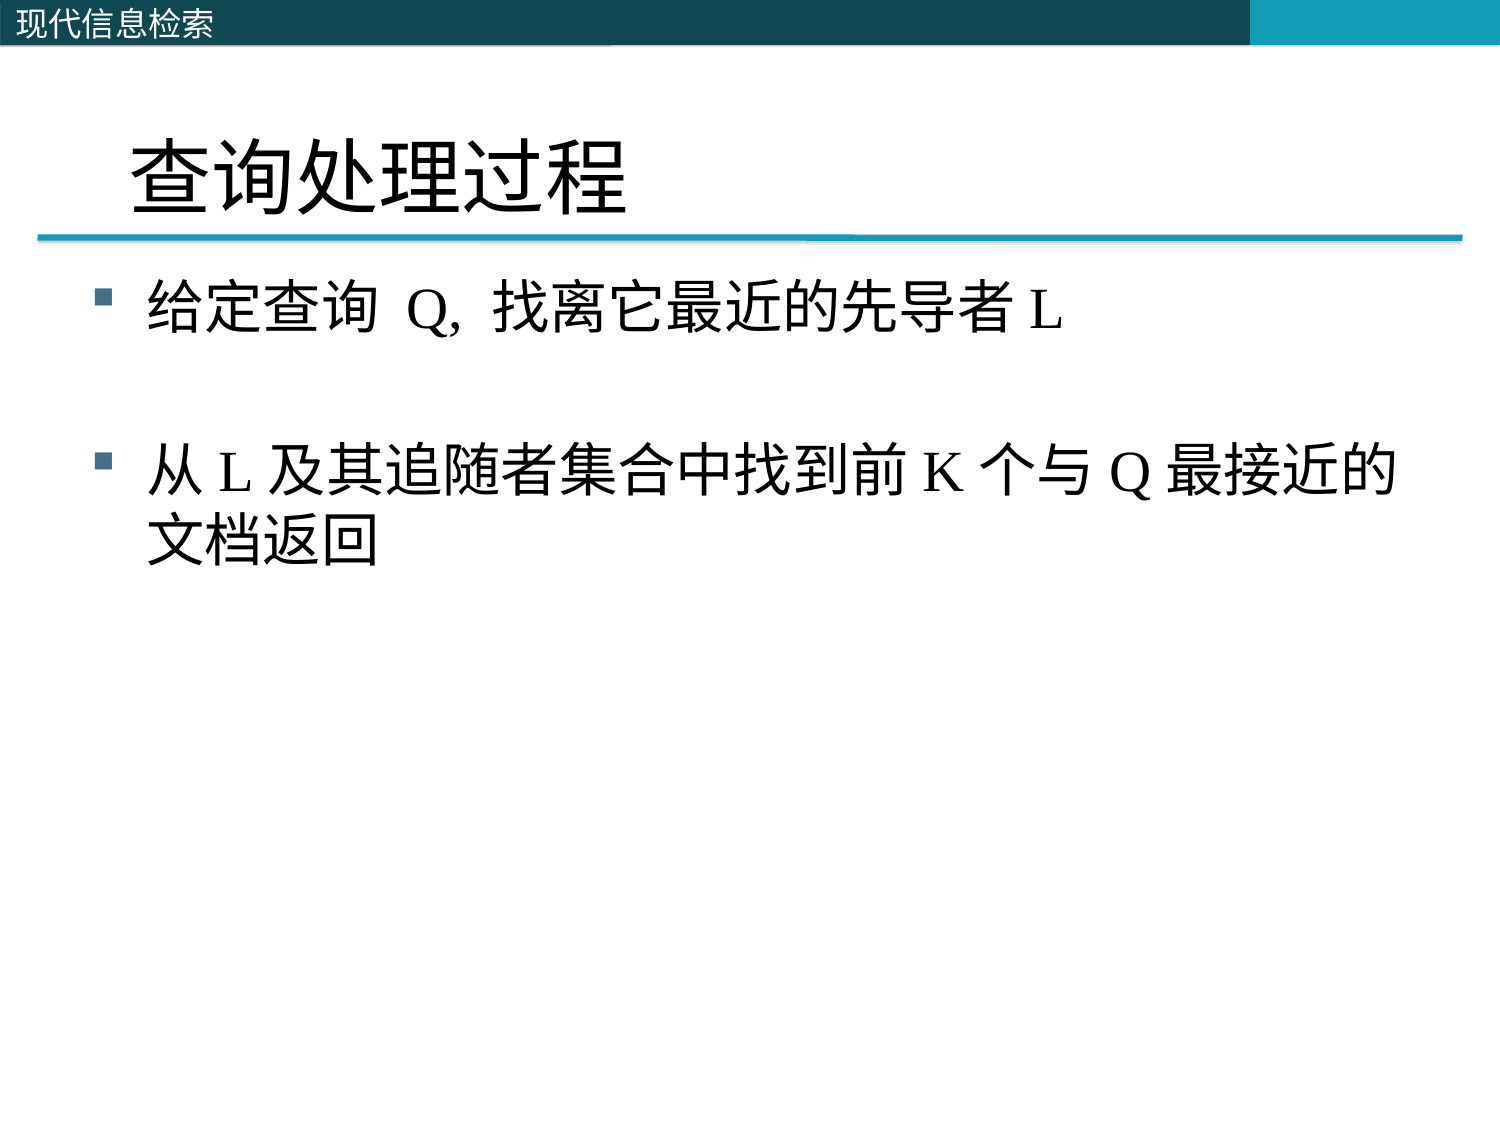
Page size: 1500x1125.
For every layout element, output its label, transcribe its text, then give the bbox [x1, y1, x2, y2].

title 查询处理过程 [74, 44, 1426, 233]
list 给定查询 Q, 找离它最近的先导者L 从L及其追随者集合中找到前K个与Q最接近的文档返回 [74, 262, 1426, 1076]
